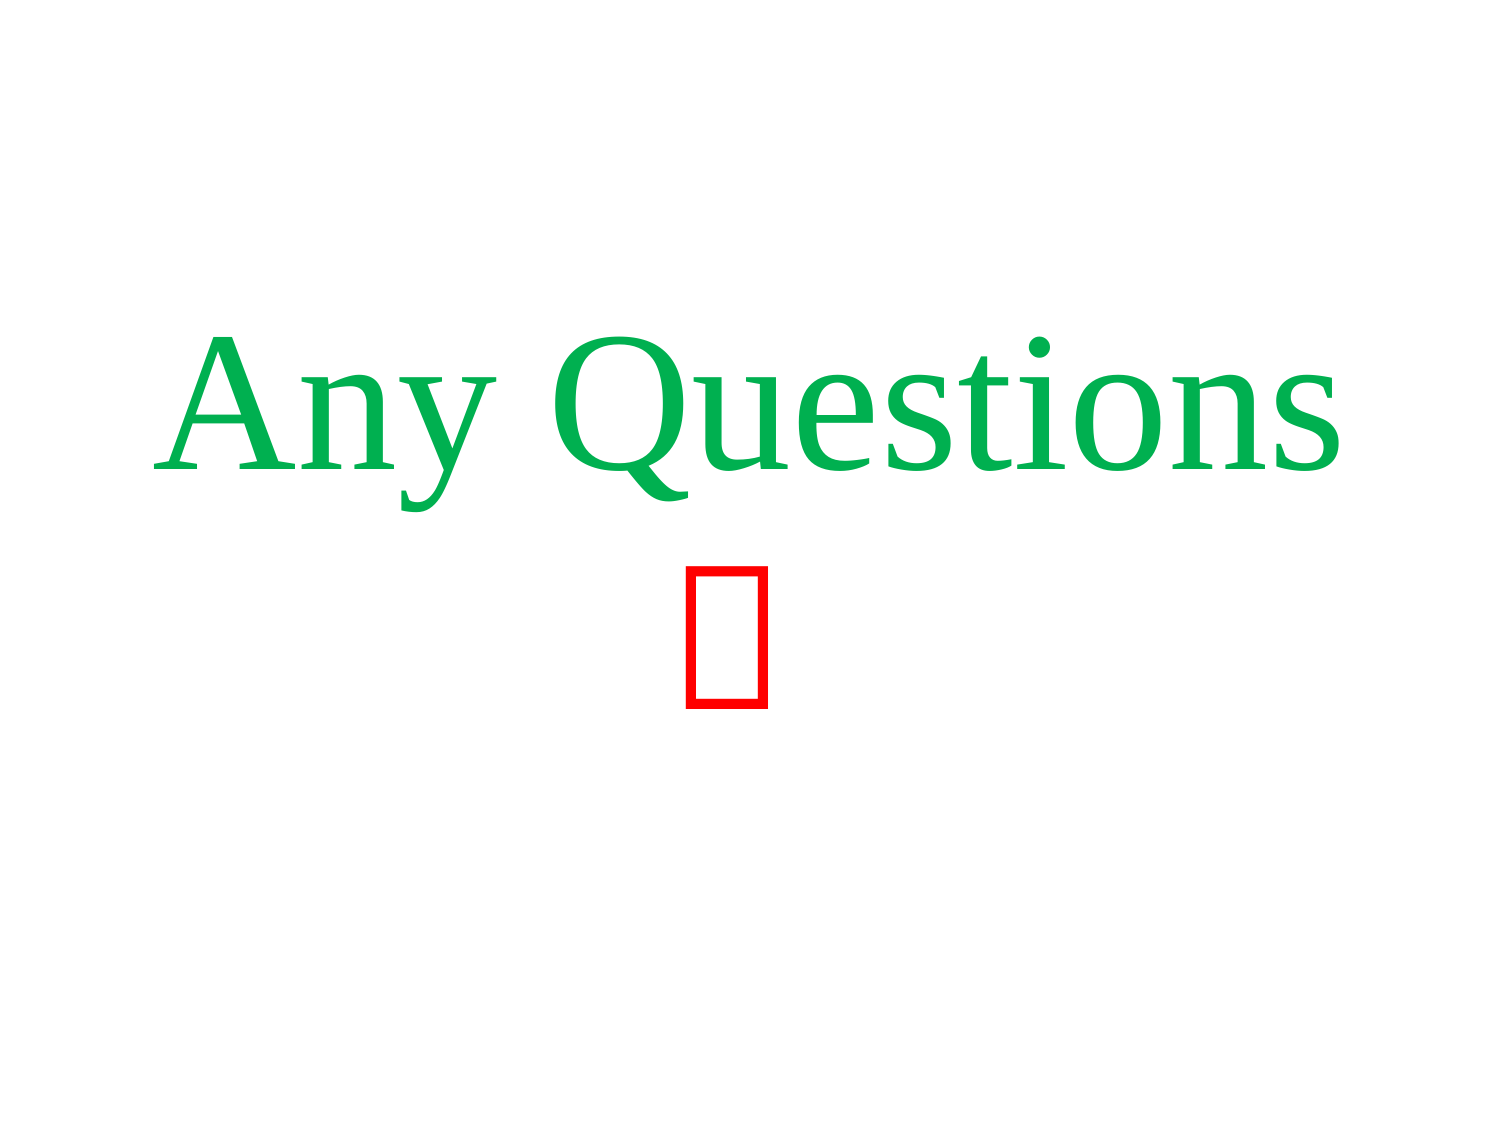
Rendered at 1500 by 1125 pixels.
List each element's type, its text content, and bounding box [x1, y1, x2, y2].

text_box Any Questions  [0, 262, 1500, 758]
